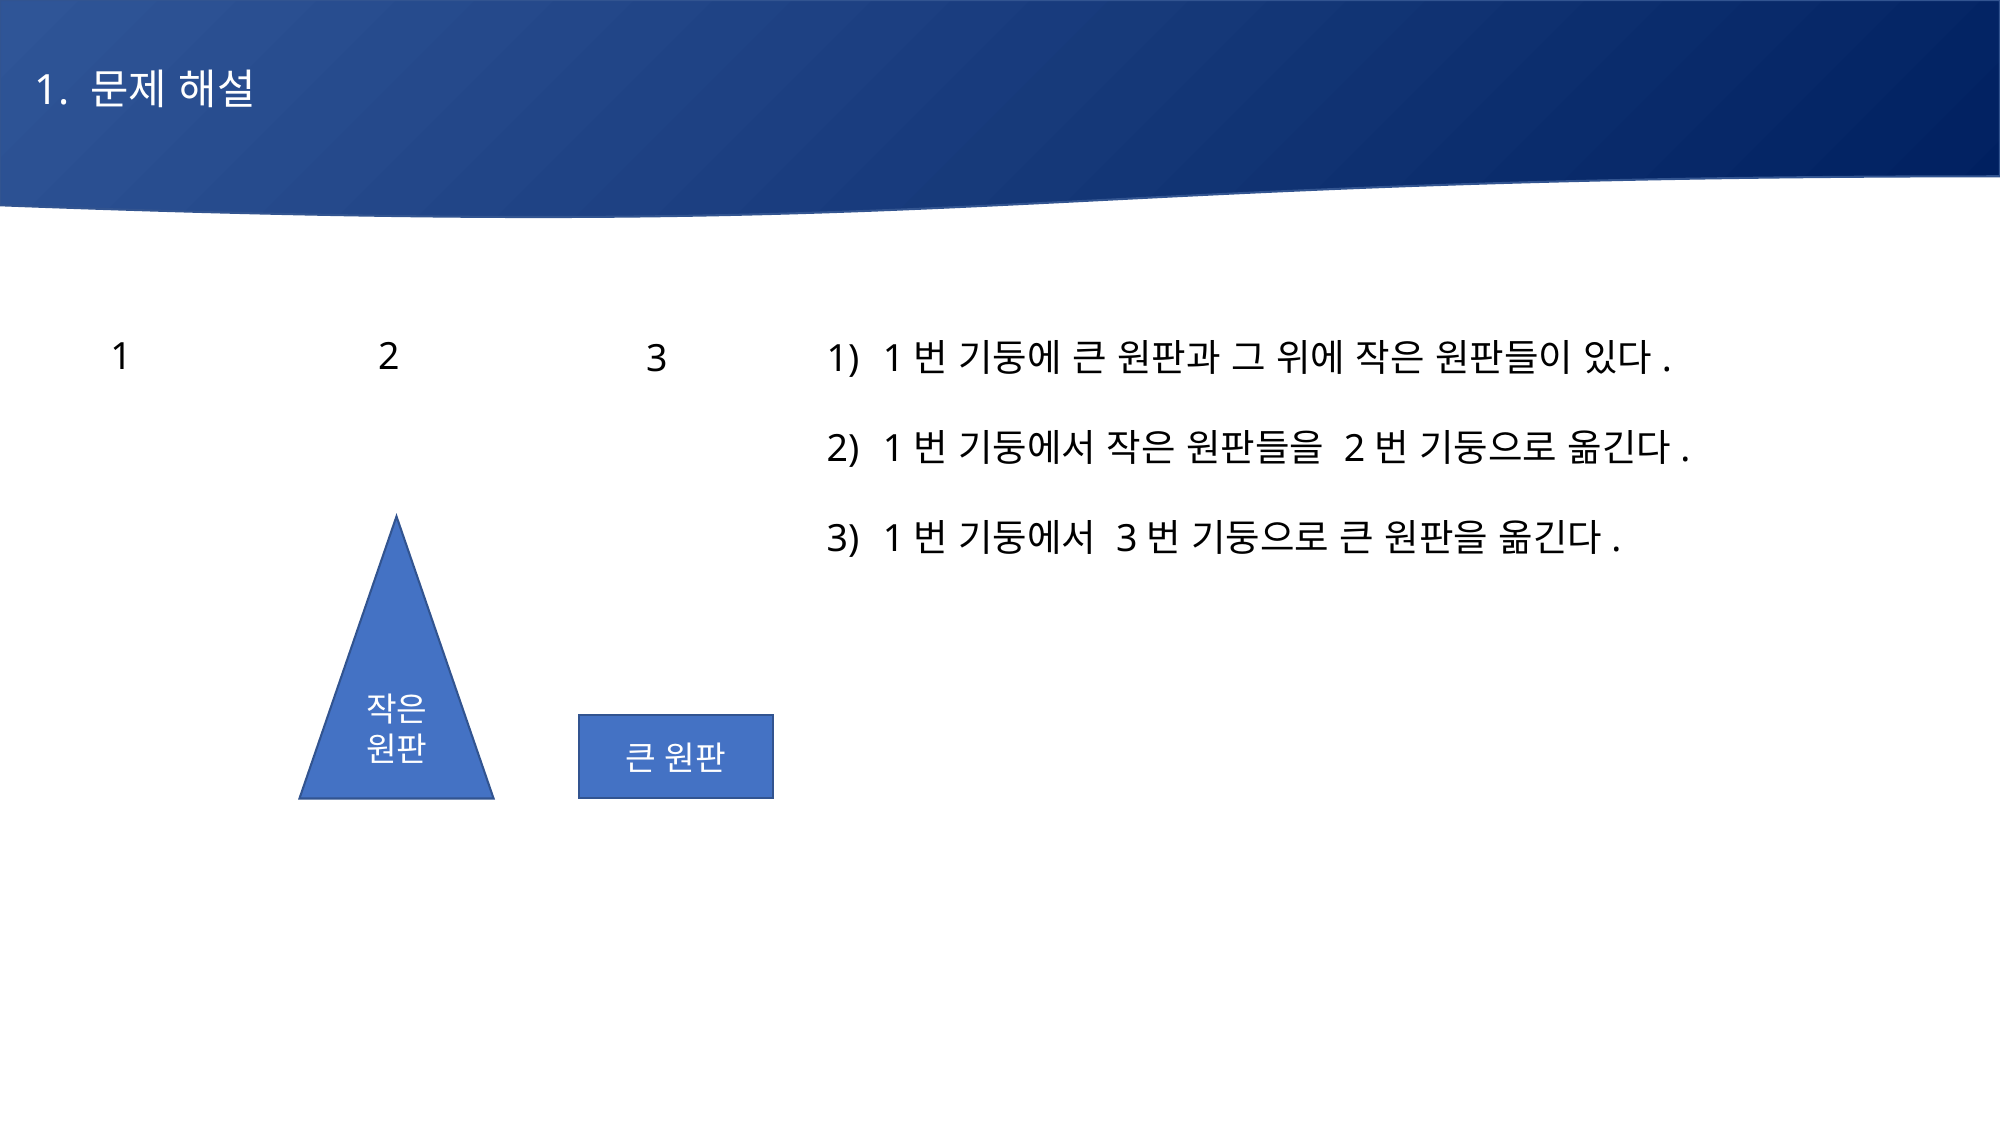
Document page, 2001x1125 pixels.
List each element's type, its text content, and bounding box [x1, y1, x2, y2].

text_box 1 [95, 324, 162, 385]
text_box 2 [363, 324, 430, 385]
text_box 큰 원판 [578, 714, 774, 799]
text_box 3 [631, 326, 698, 387]
text_box 1번 기둥에 큰 원판과 그 위에 작은 원판들이 있다. 1번 기둥에서 작은 원판들을 2번 기둥으로 옮긴다. 1번 기둥에서 3번 기둥으로 큰 원판을 옮긴다. [811, 326, 1905, 702]
text_box 1. 문제 해설 [0, 0, 2000, 219]
text_box 작은 원판 [298, 513, 496, 800]
